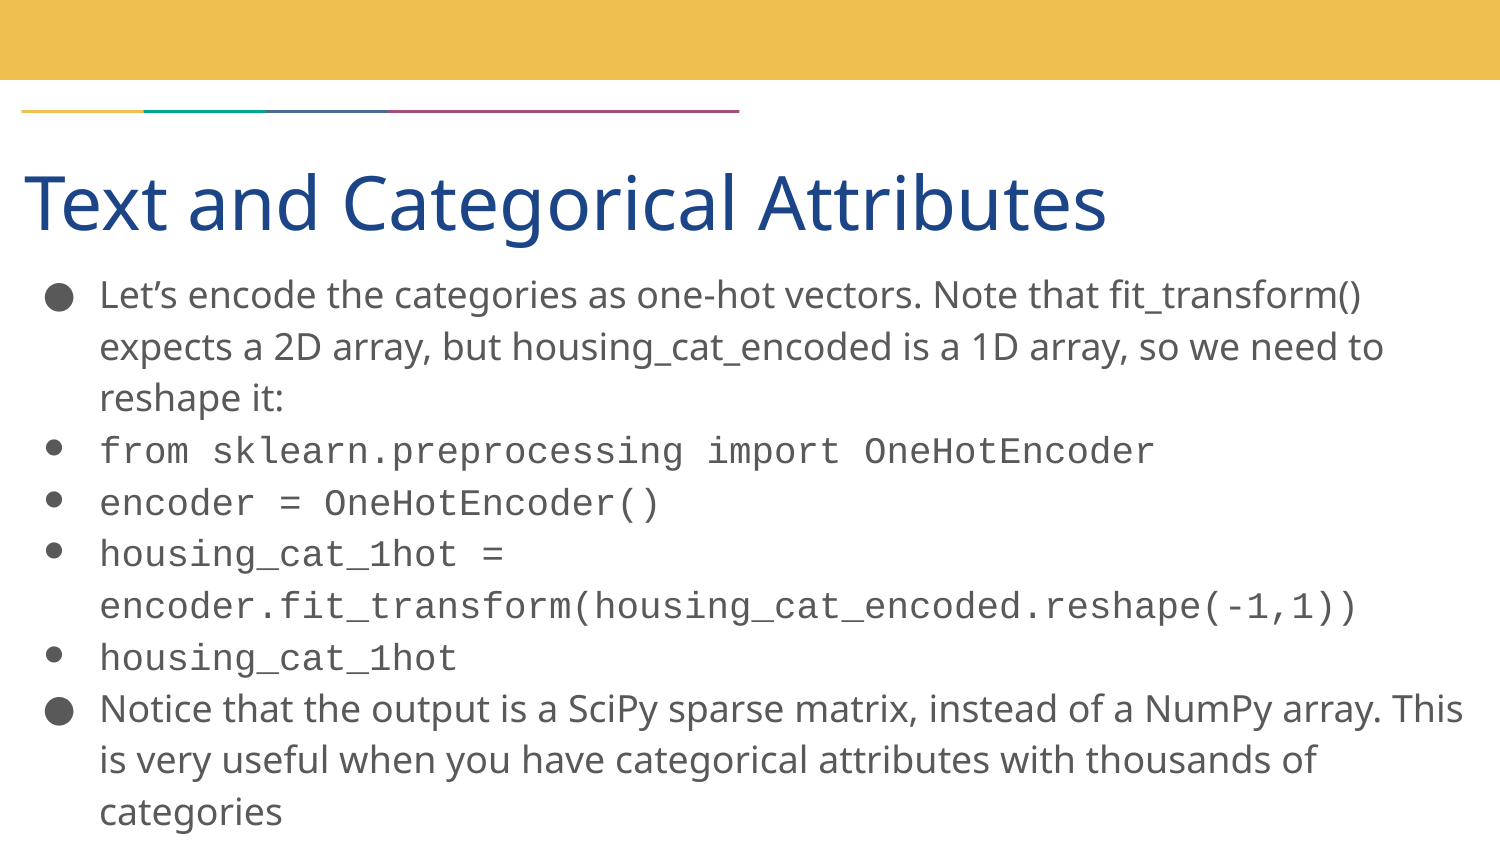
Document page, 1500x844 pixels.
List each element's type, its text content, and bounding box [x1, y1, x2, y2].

title Text and Categorical Attributes [9, 140, 1487, 229]
list Let’s encode the categories as one-hot vectors. Note that fit_transform() expects a 2D array, but housing_cat_encoded is a 1D array, so we need to reshape it: from sklearn.preprocessing import OneHotEncoder encoder = OneHotEncoder() housing_cat_1hot = encoder.fit_transform(housing_cat_encoded.reshape(-1,1)) housing_cat_1hot Notice that the output is a SciPy sparse matrix, instead of a NumPy array. This is very useful when you have categorical attributes with thousands of categories [9, 248, 1500, 830]
